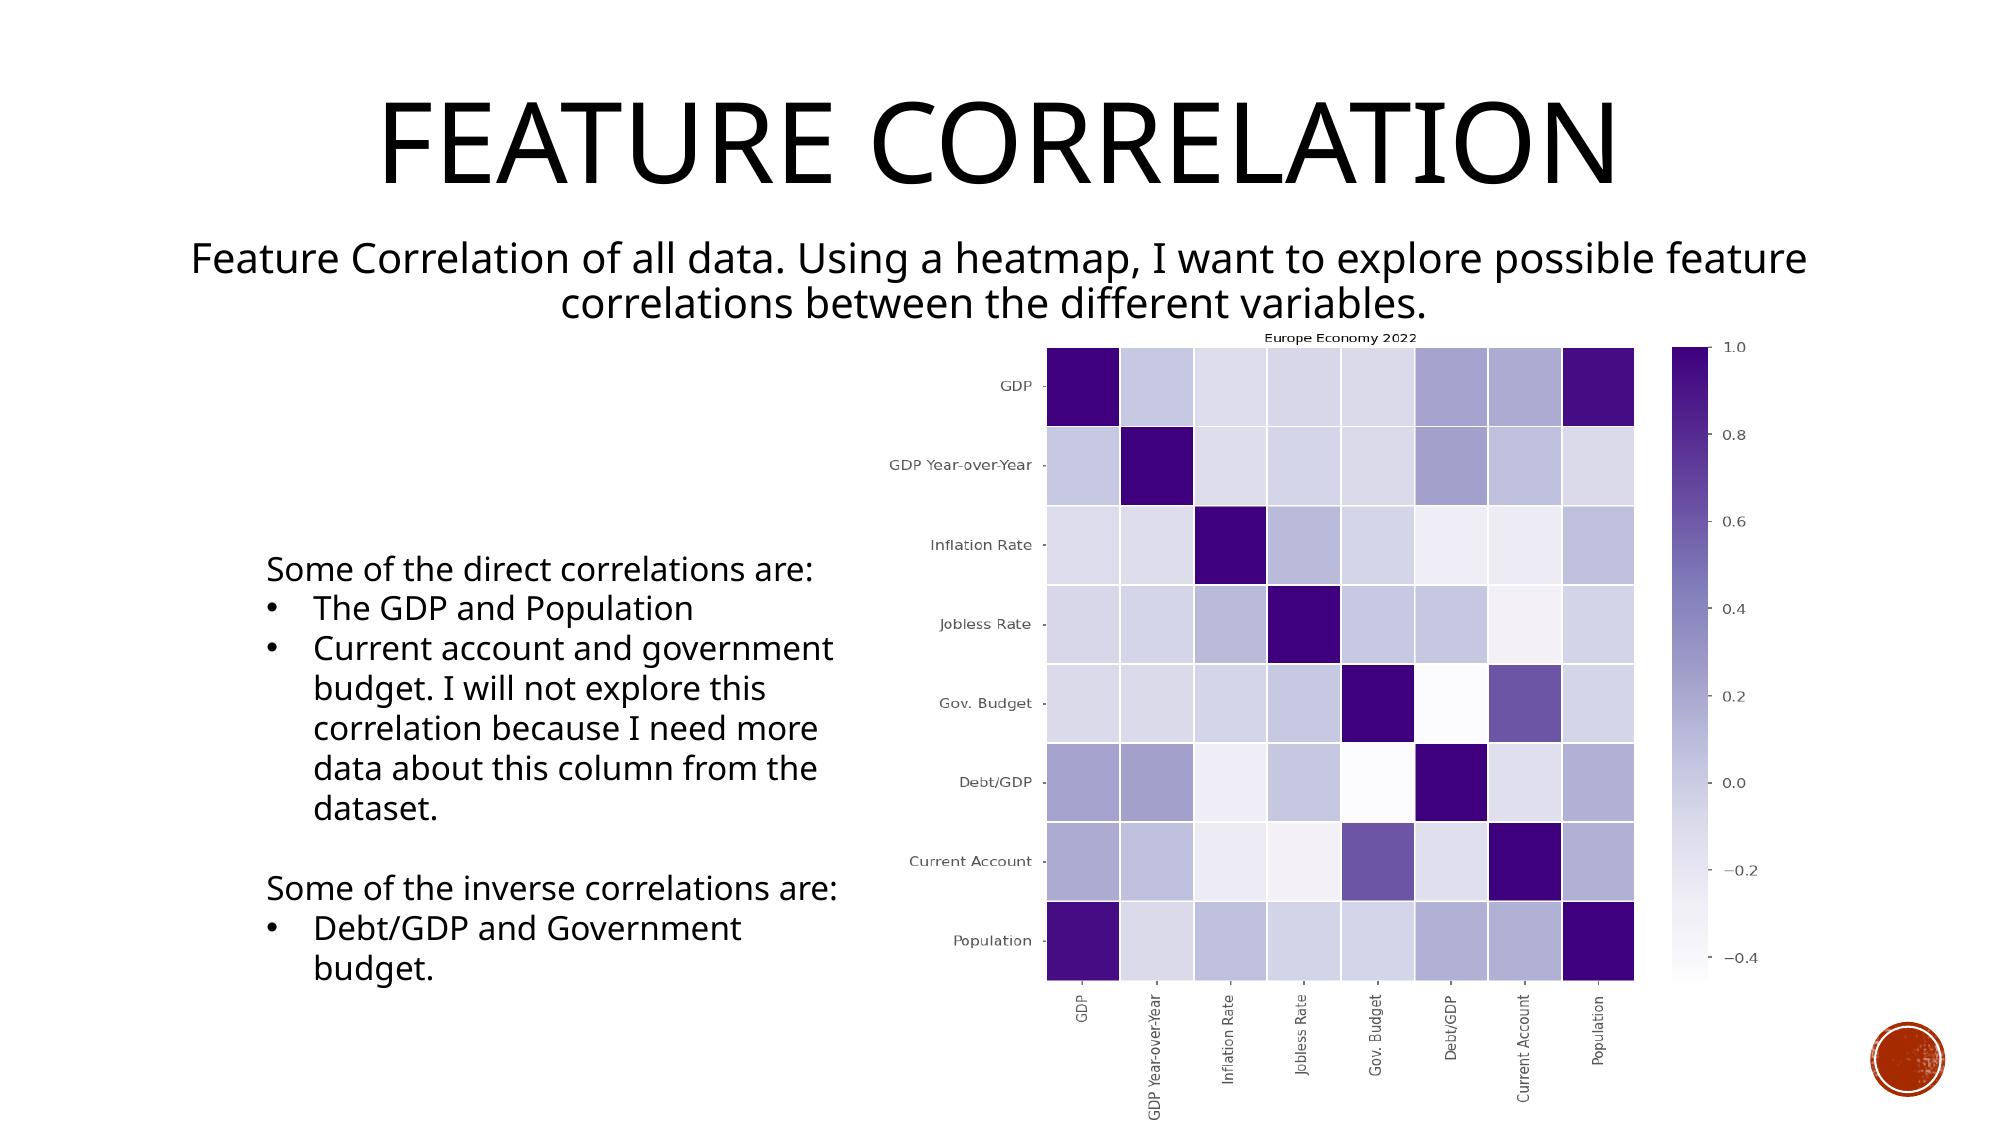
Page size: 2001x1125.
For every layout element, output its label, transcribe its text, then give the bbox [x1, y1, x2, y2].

title Feature Correlation [174, 15, 1825, 230]
picture [882, 327, 1765, 1125]
list Feature Correlation of all data. Using a heatmap, I want to explore possible feature correlations between the different variables. [174, 230, 1825, 895]
text_box Some of the direct correlations are: The GDP and Population Current account and government budget. I will not explore this correlation because I need more data about this column from the dataset. Some of the inverse correlations are: Debt/GDP and Government budget. [251, 540, 861, 995]
